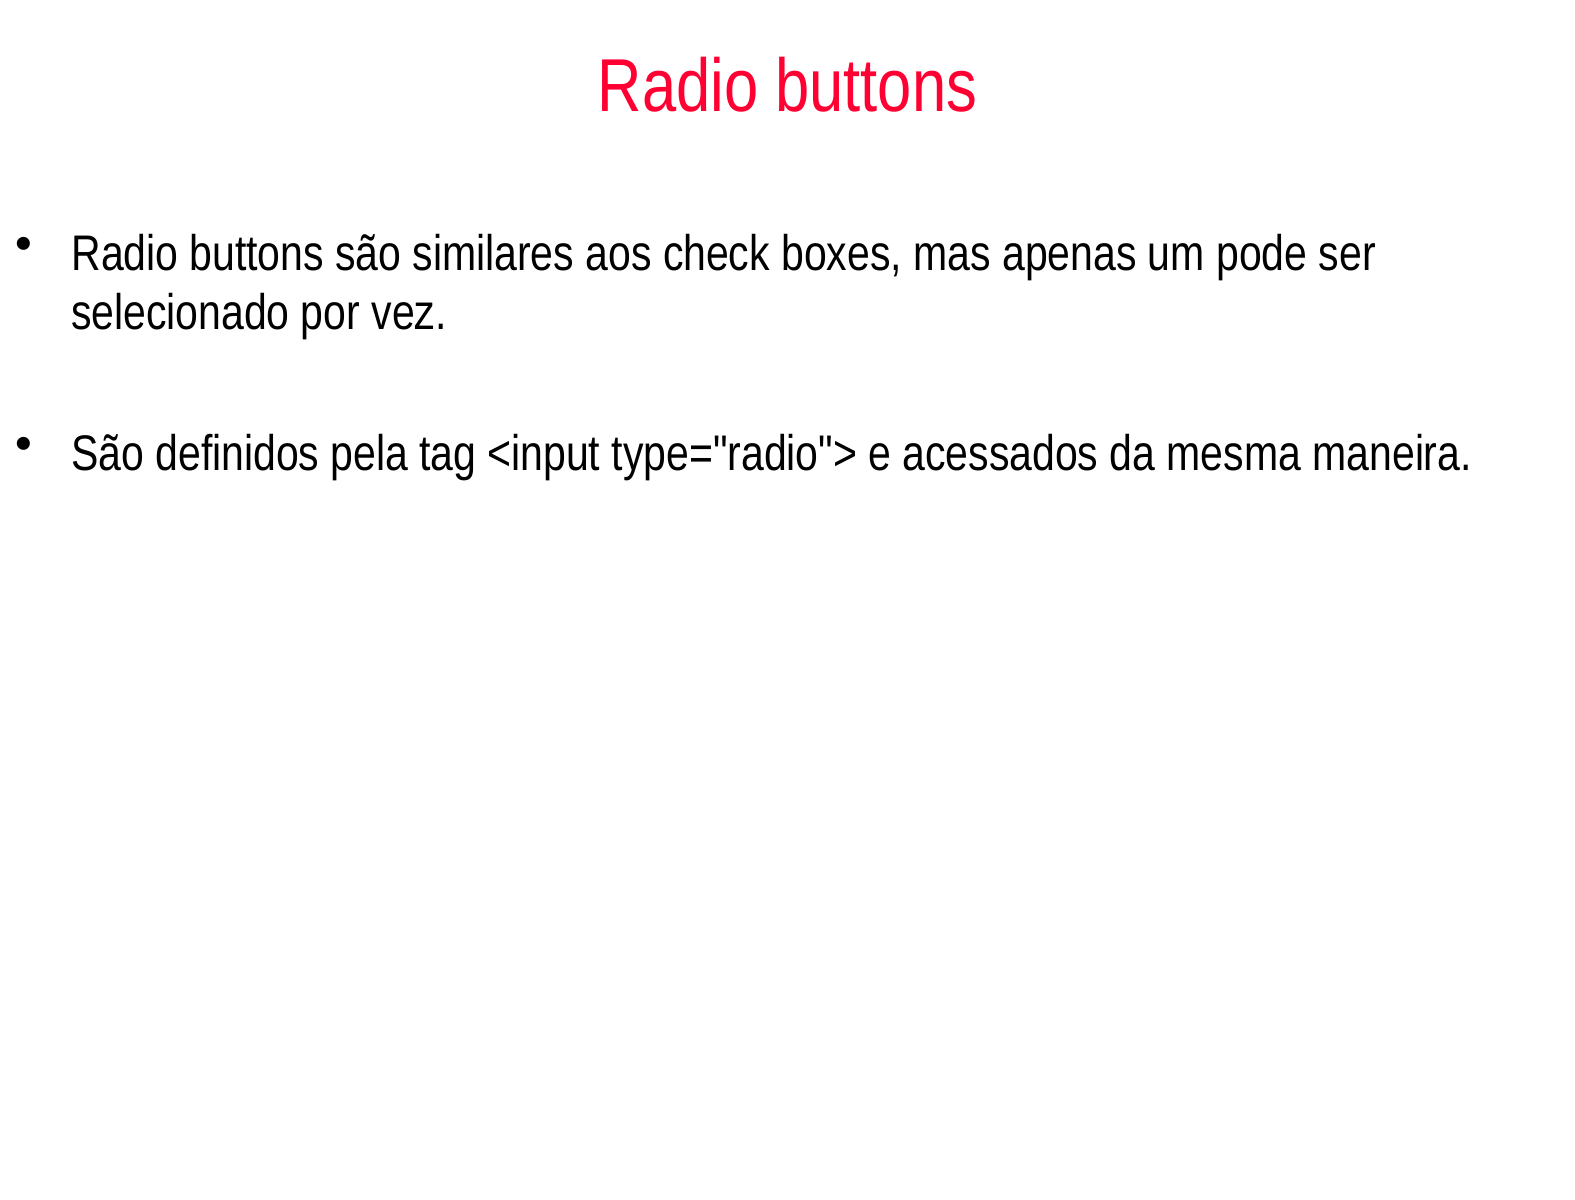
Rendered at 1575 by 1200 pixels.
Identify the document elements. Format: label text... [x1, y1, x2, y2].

title Radio buttons [0, 24, 1575, 138]
list Radio buttons são similares aos check boxes, mas apenas um pode ser selecionado por vez. São definidos pela tag <input type="radio"> e acessados da mesma maneira. [0, 212, 1575, 1163]
